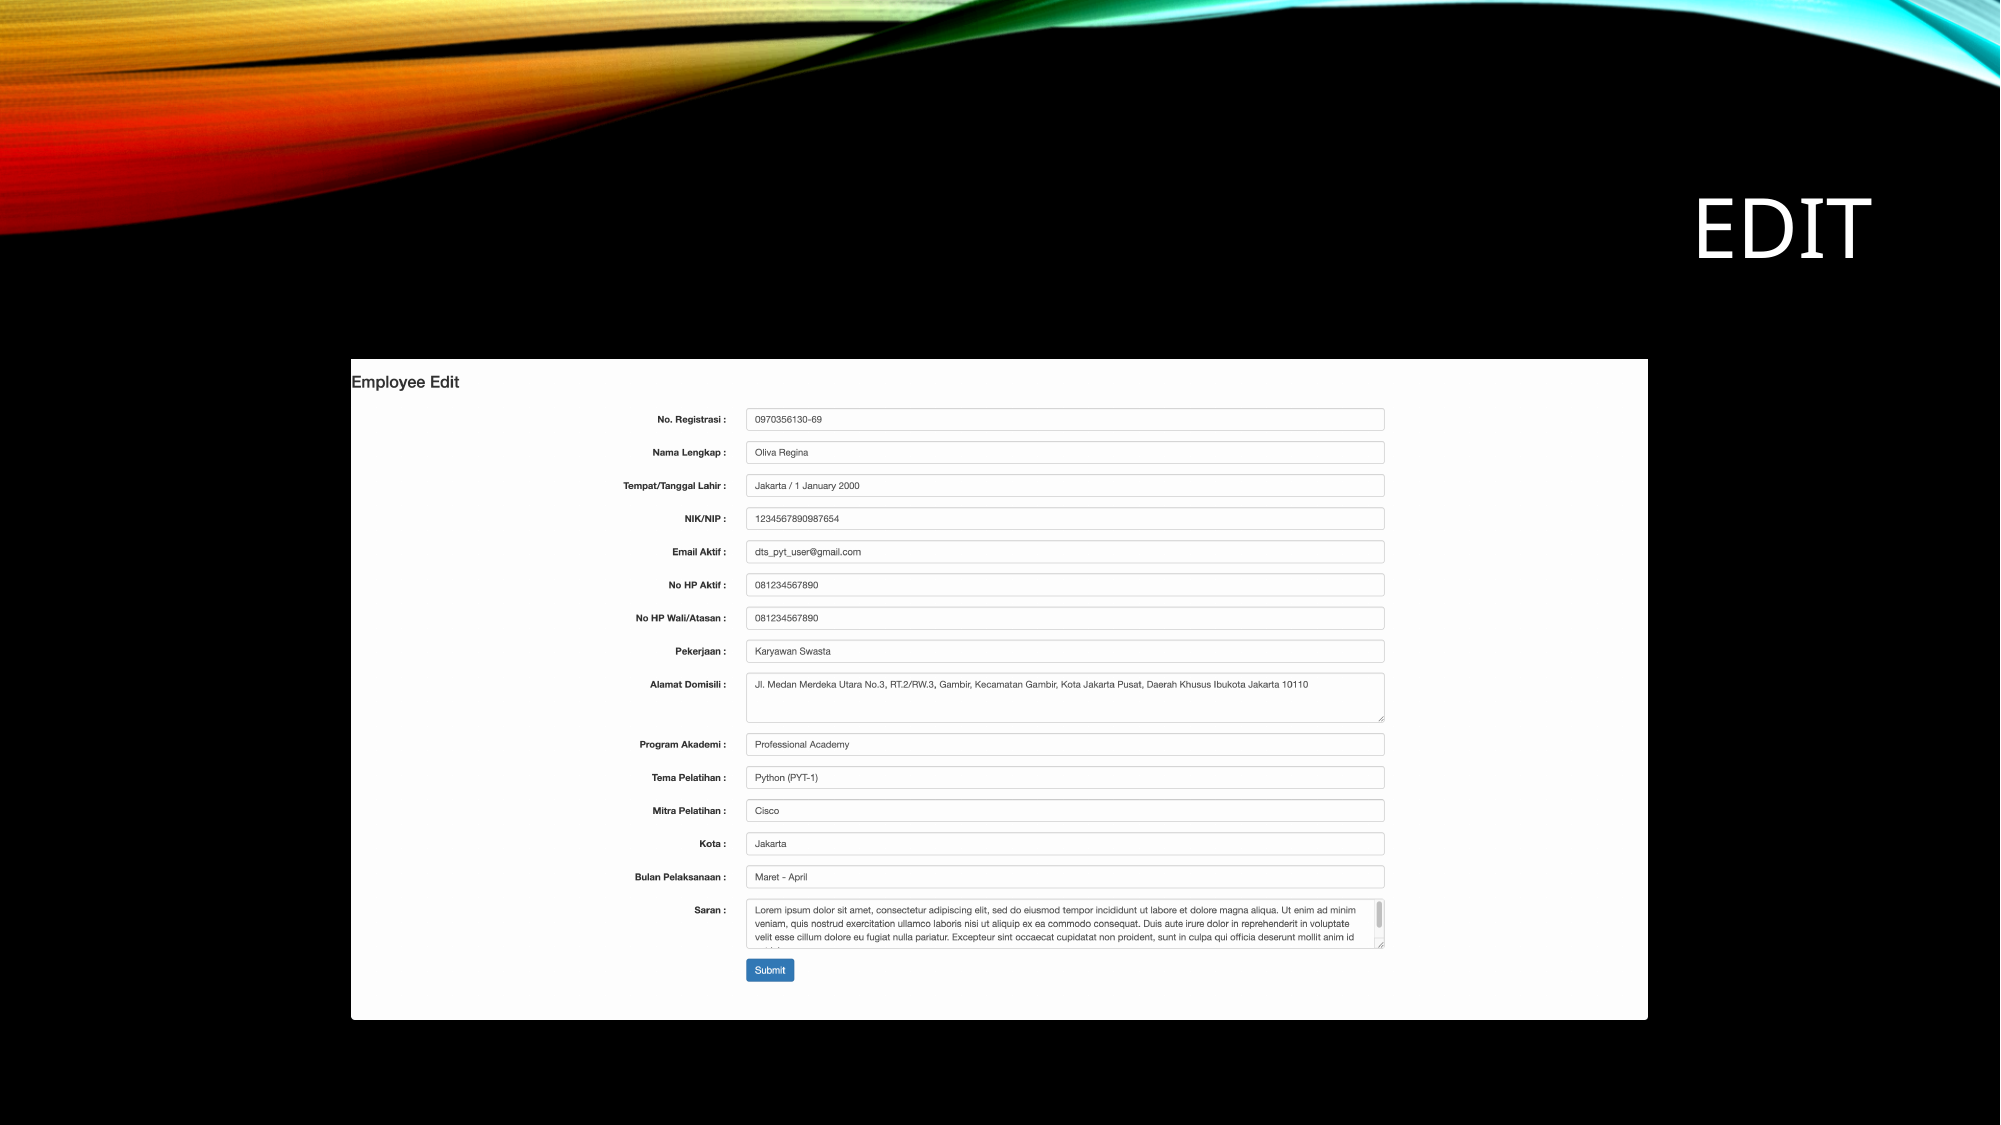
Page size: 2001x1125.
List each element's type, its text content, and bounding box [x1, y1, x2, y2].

picture [0, 0, 2000, 237]
title edit [474, 125, 1888, 338]
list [351, 359, 1649, 1021]
